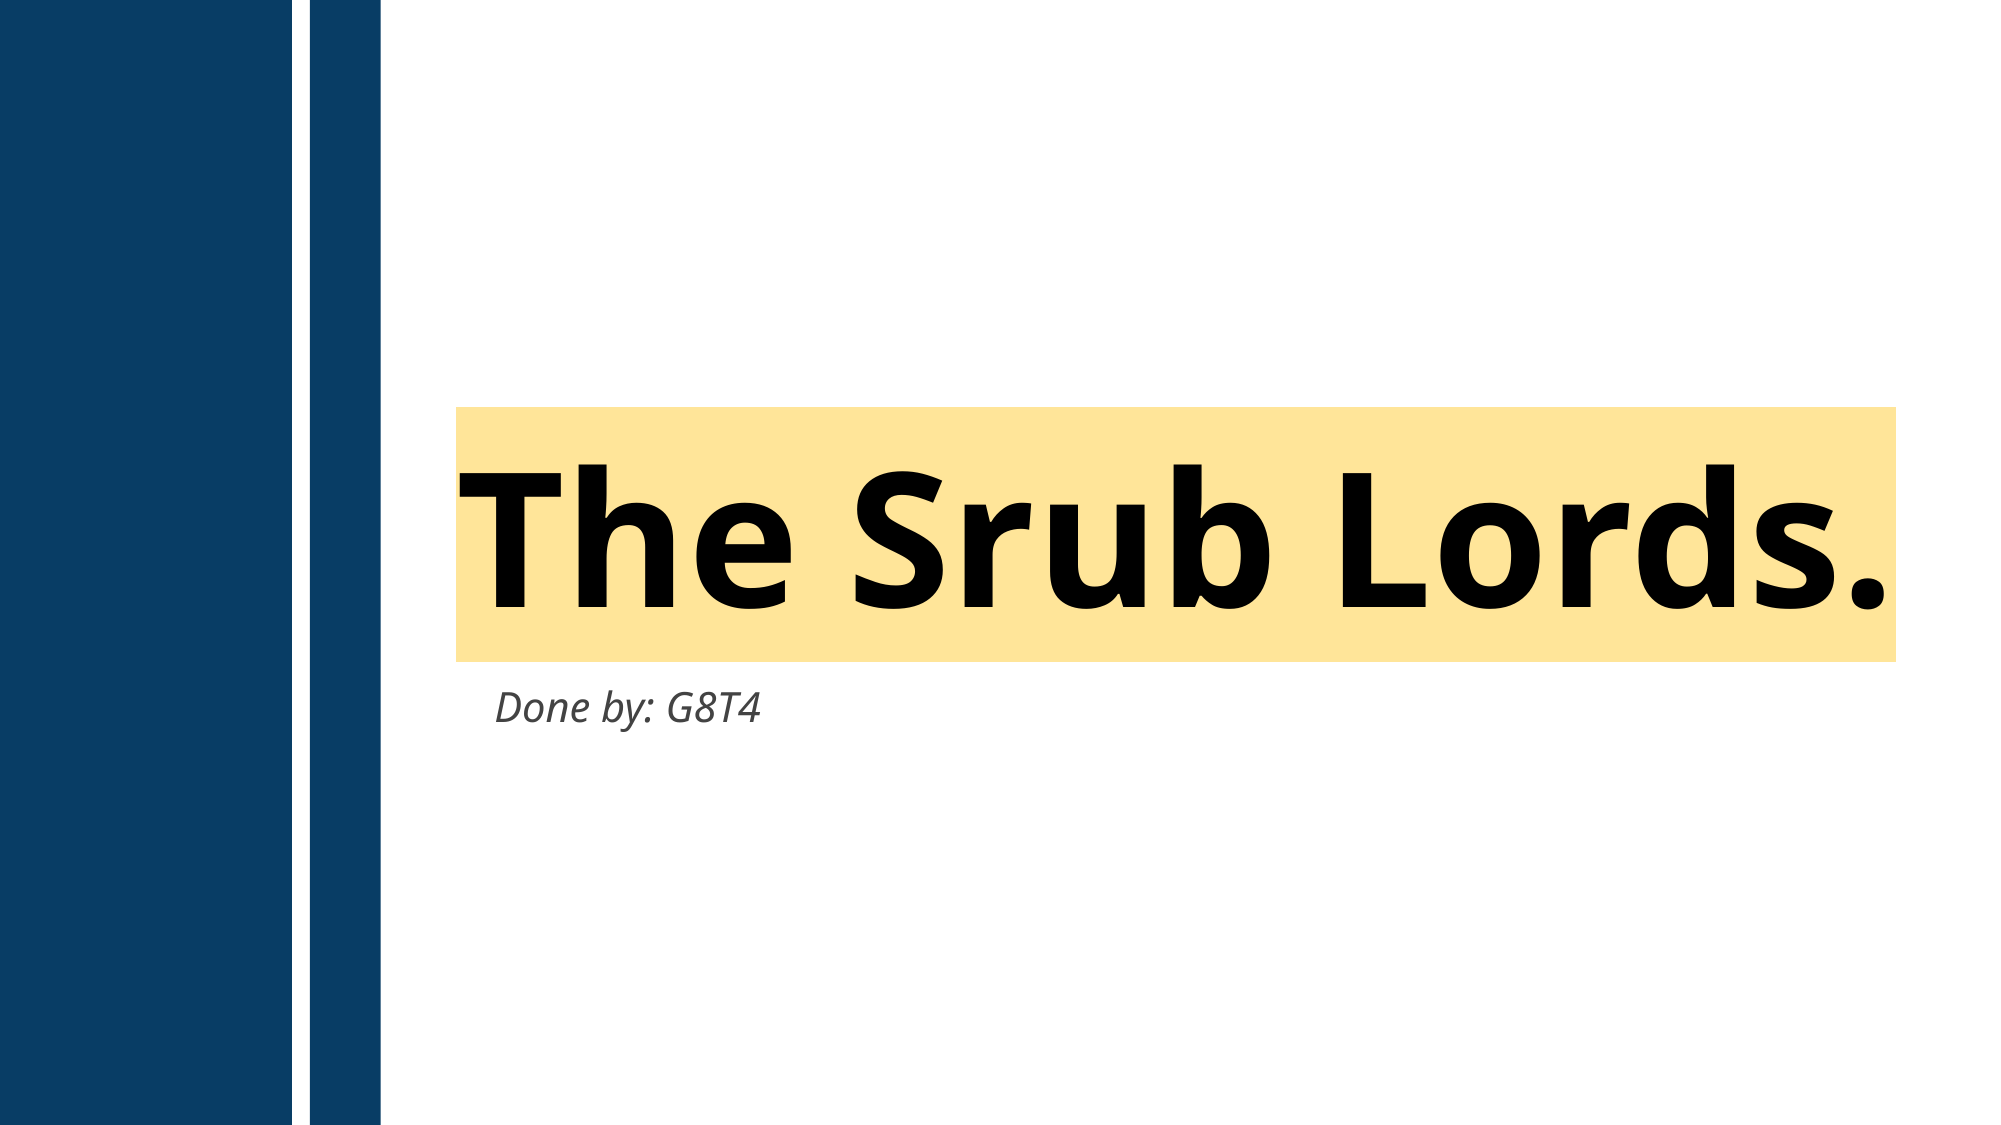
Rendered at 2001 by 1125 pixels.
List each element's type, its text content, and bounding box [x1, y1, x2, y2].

text_box Done by: G8T4 [479, 666, 1287, 779]
text_box [309, 0, 381, 1125]
title The Srub Lords. [441, 260, 1942, 653]
text_box [0, 0, 292, 1125]
